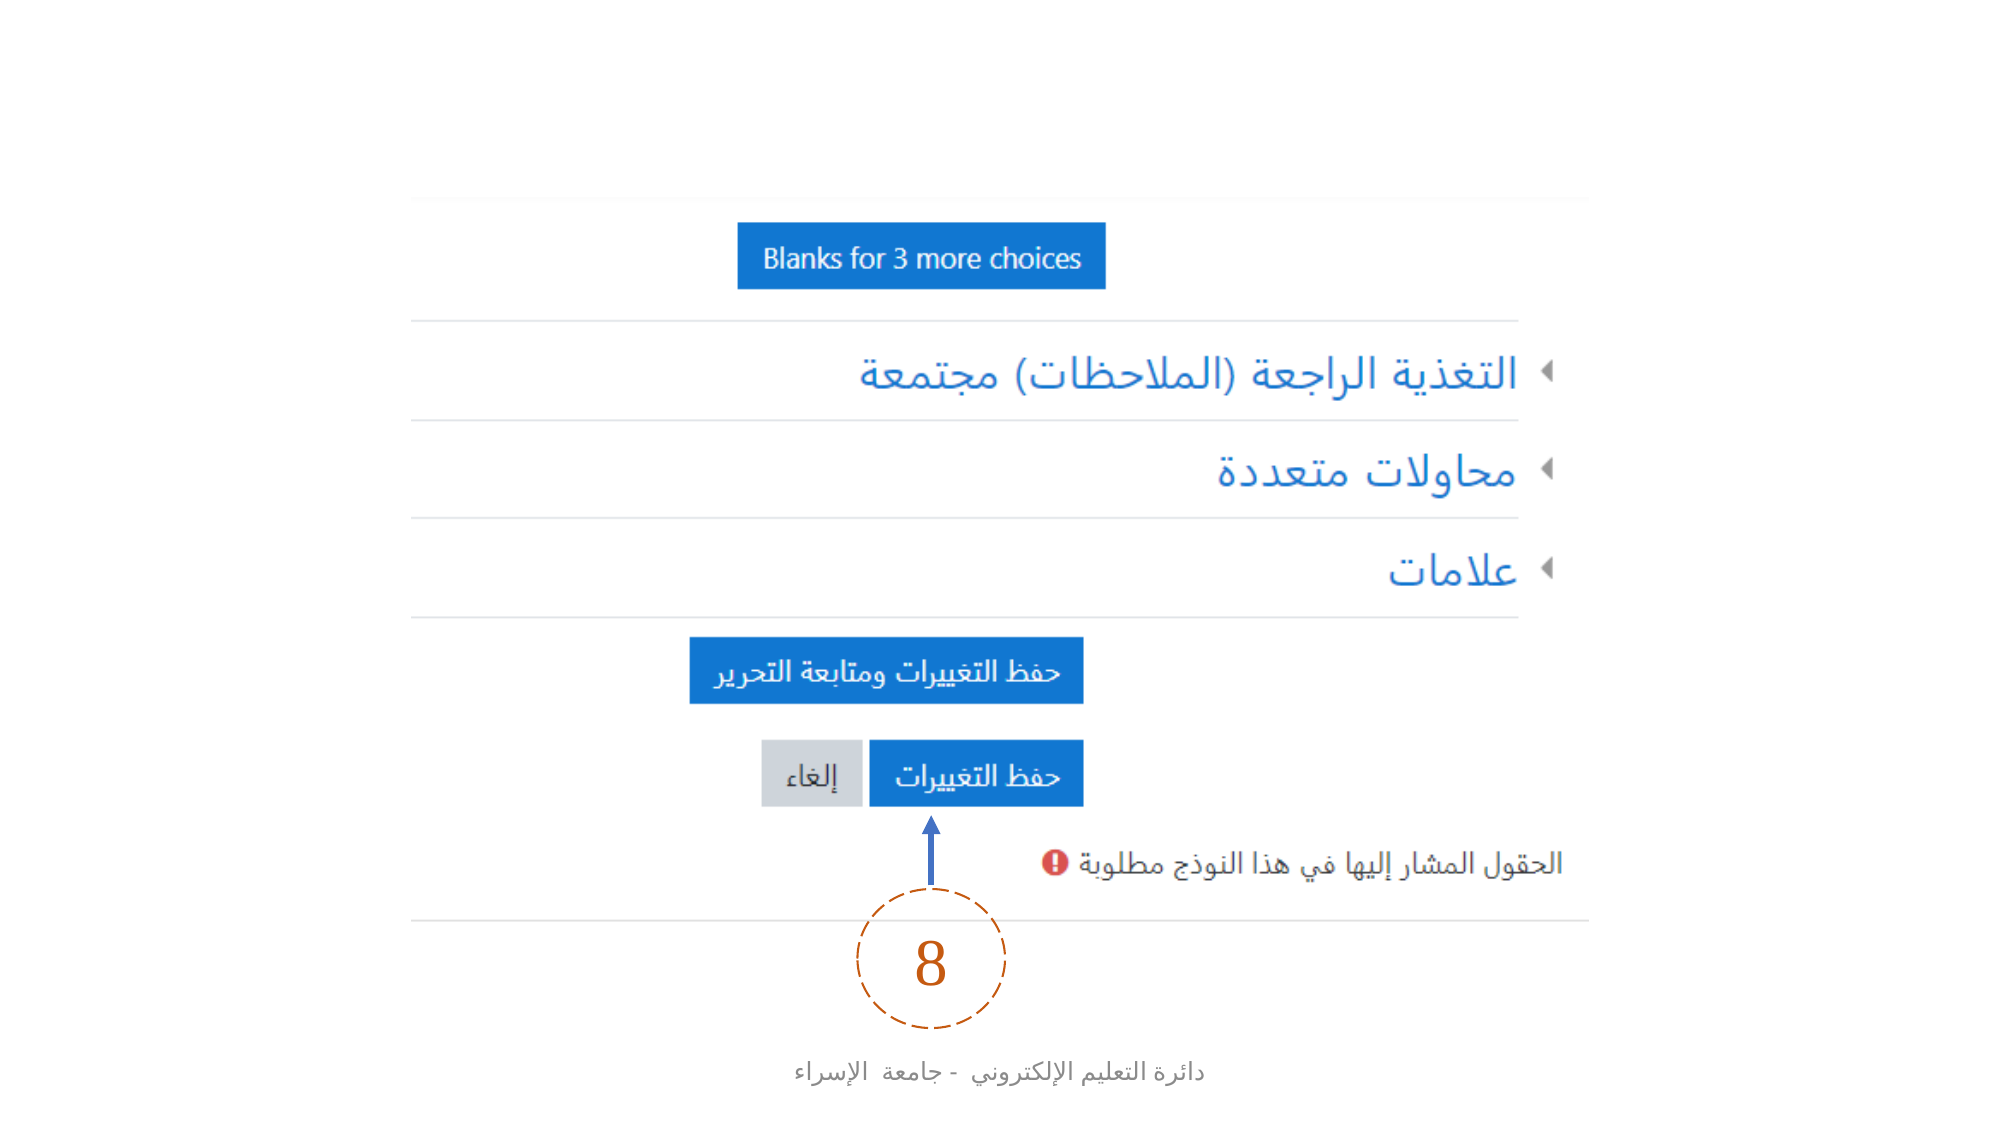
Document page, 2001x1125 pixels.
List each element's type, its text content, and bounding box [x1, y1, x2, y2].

text_box 8 [856, 928, 1007, 1030]
picture [411, 197, 1589, 928]
footer دائرة التعليم الإلكتروني - جامعة الإسراء [662, 1042, 1338, 1103]
